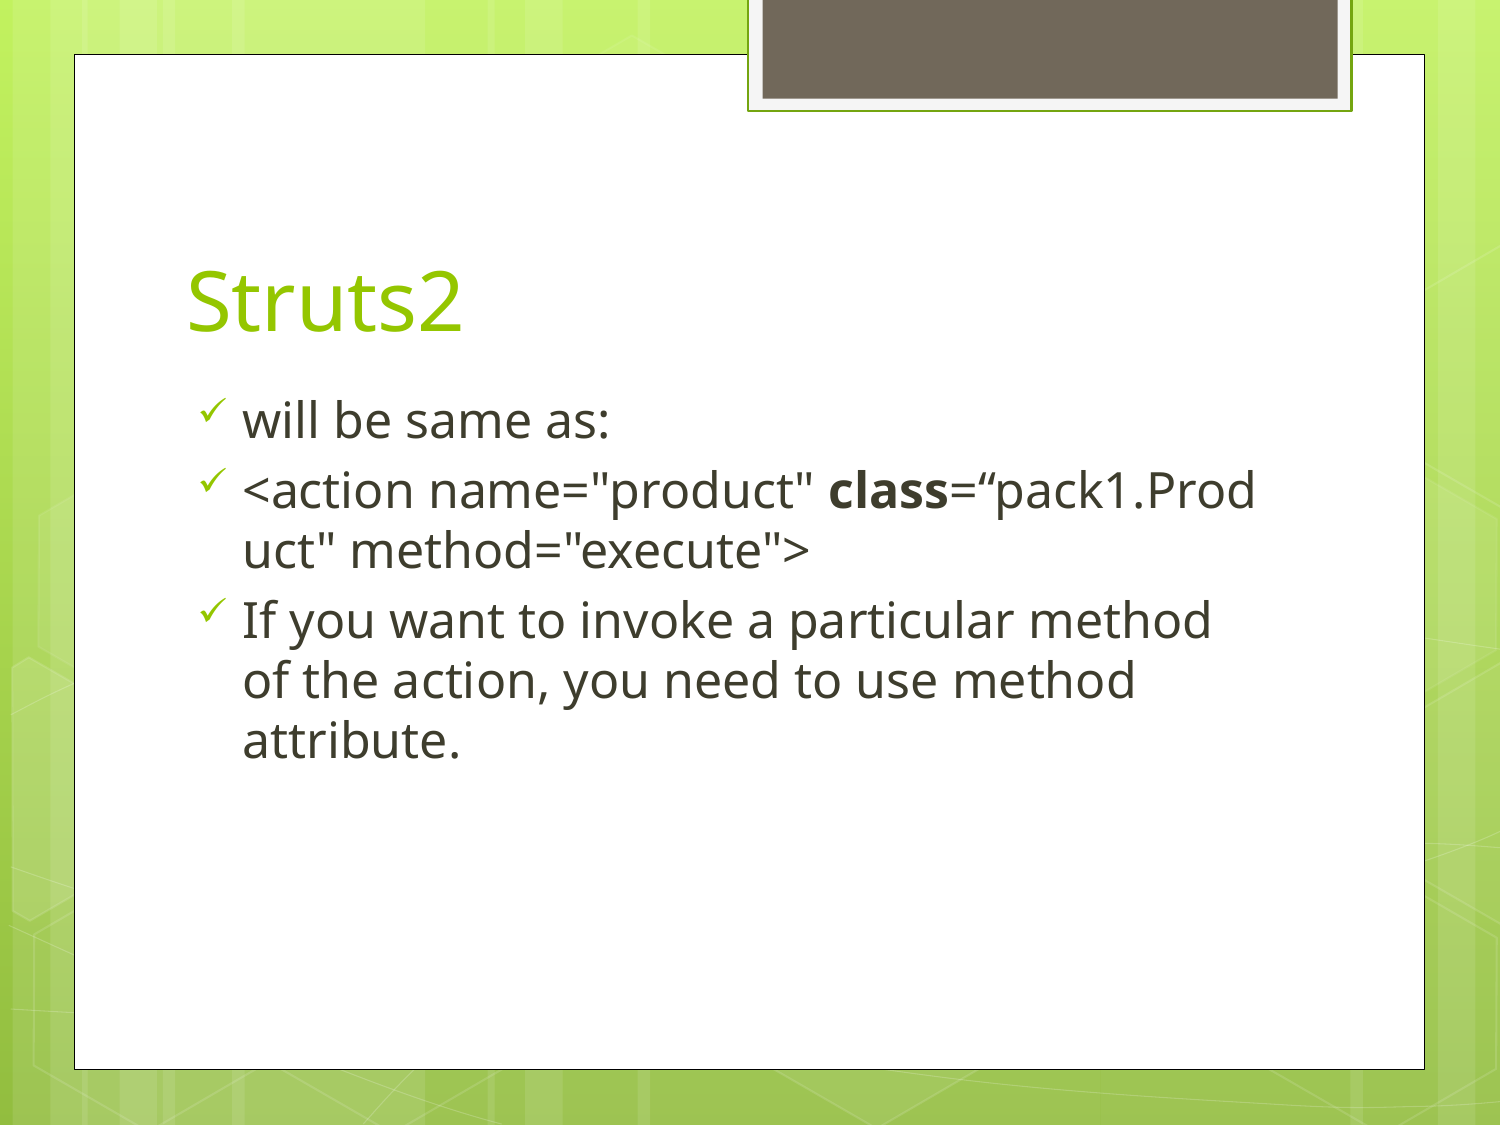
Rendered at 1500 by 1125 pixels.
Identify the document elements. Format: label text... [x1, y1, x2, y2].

list will be same as: <action name="product" class=“pack1.Product" method="execute"> If you want to invoke a particular method of the action, you need to use method attribute. [171, 381, 1283, 957]
title Struts2 [171, 168, 1324, 357]
